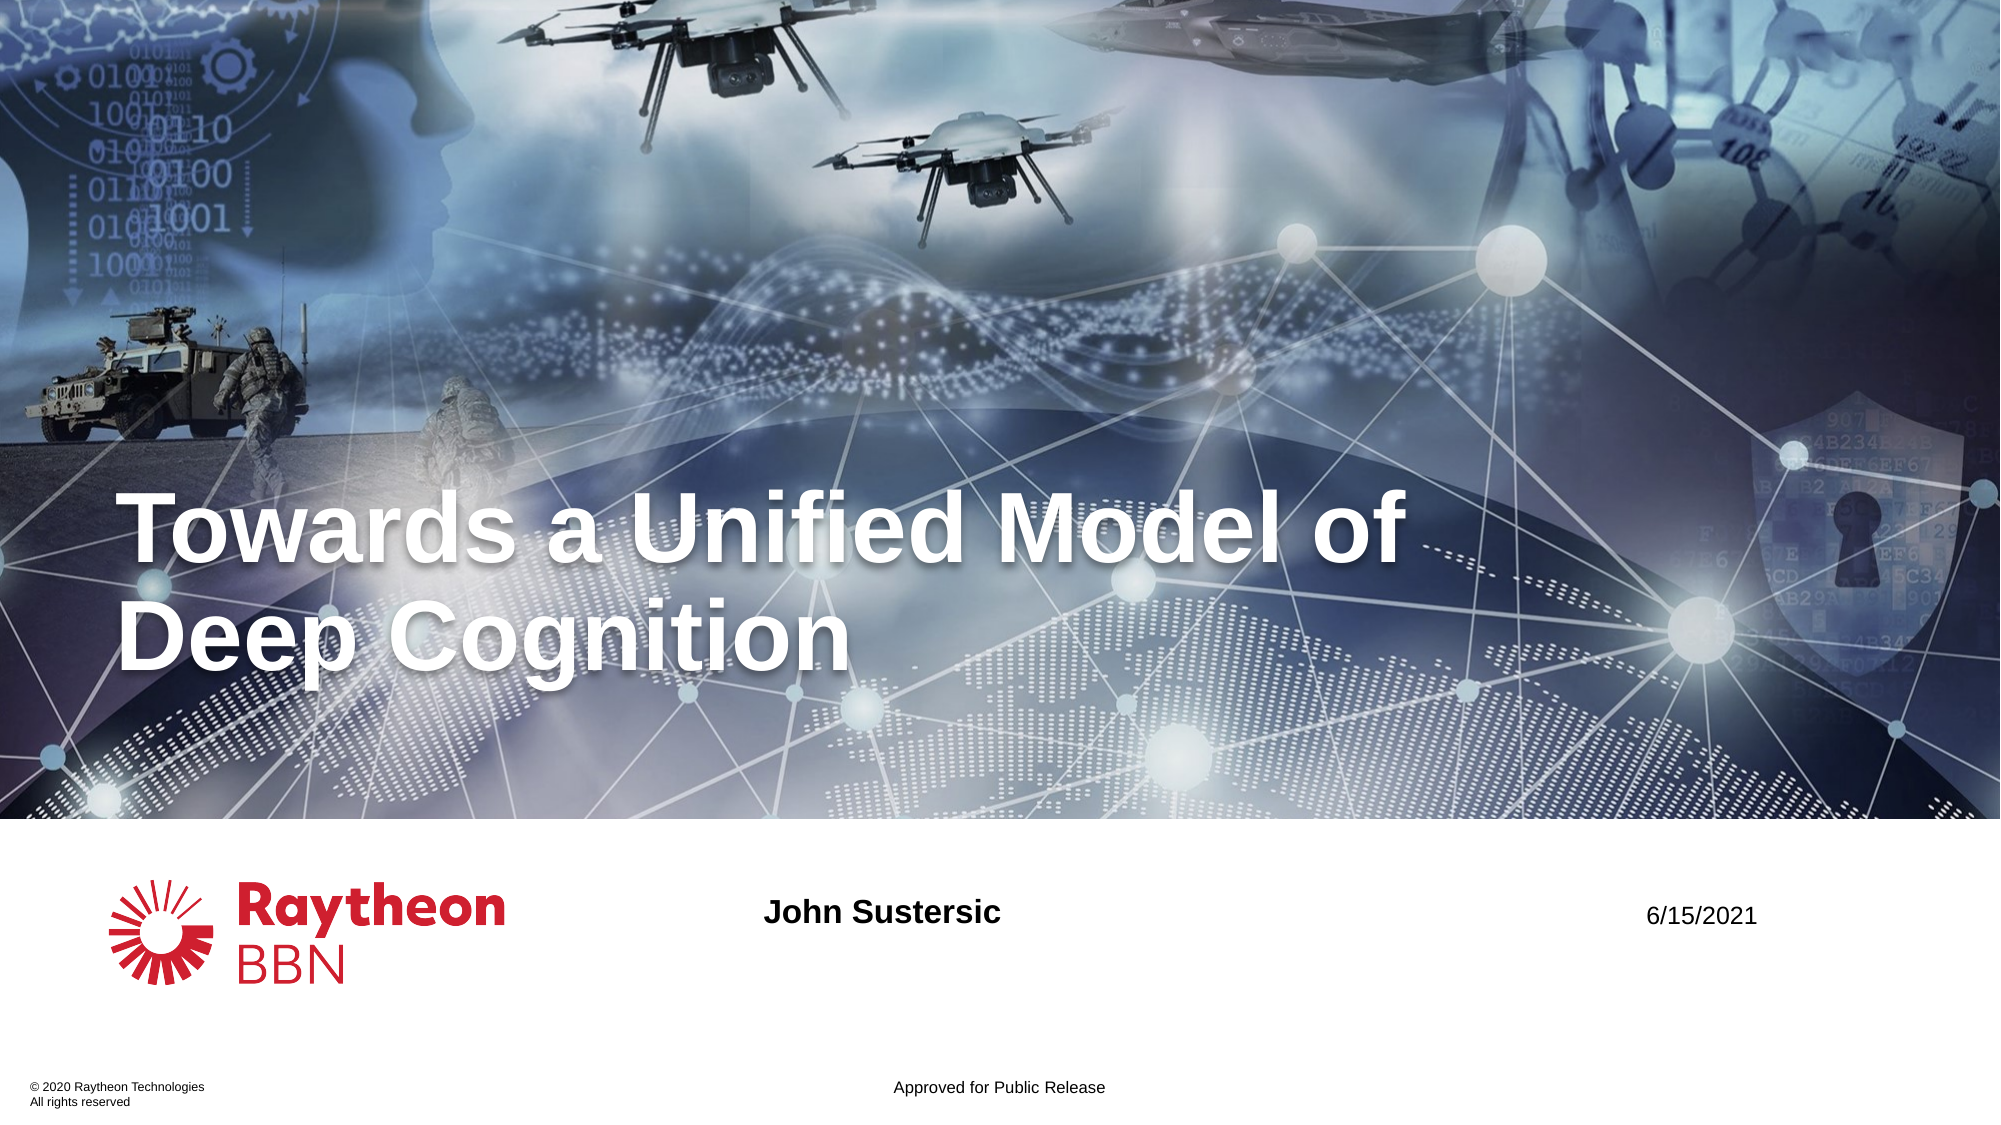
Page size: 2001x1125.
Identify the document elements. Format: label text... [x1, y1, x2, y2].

list John Sustersic [763, 894, 1582, 989]
list 6/15/2021 [1631, 902, 1888, 930]
picture [0, 0, 2000, 819]
picture [99, 859, 527, 1008]
text_box Approved for Public Release [878, 1069, 1121, 1125]
